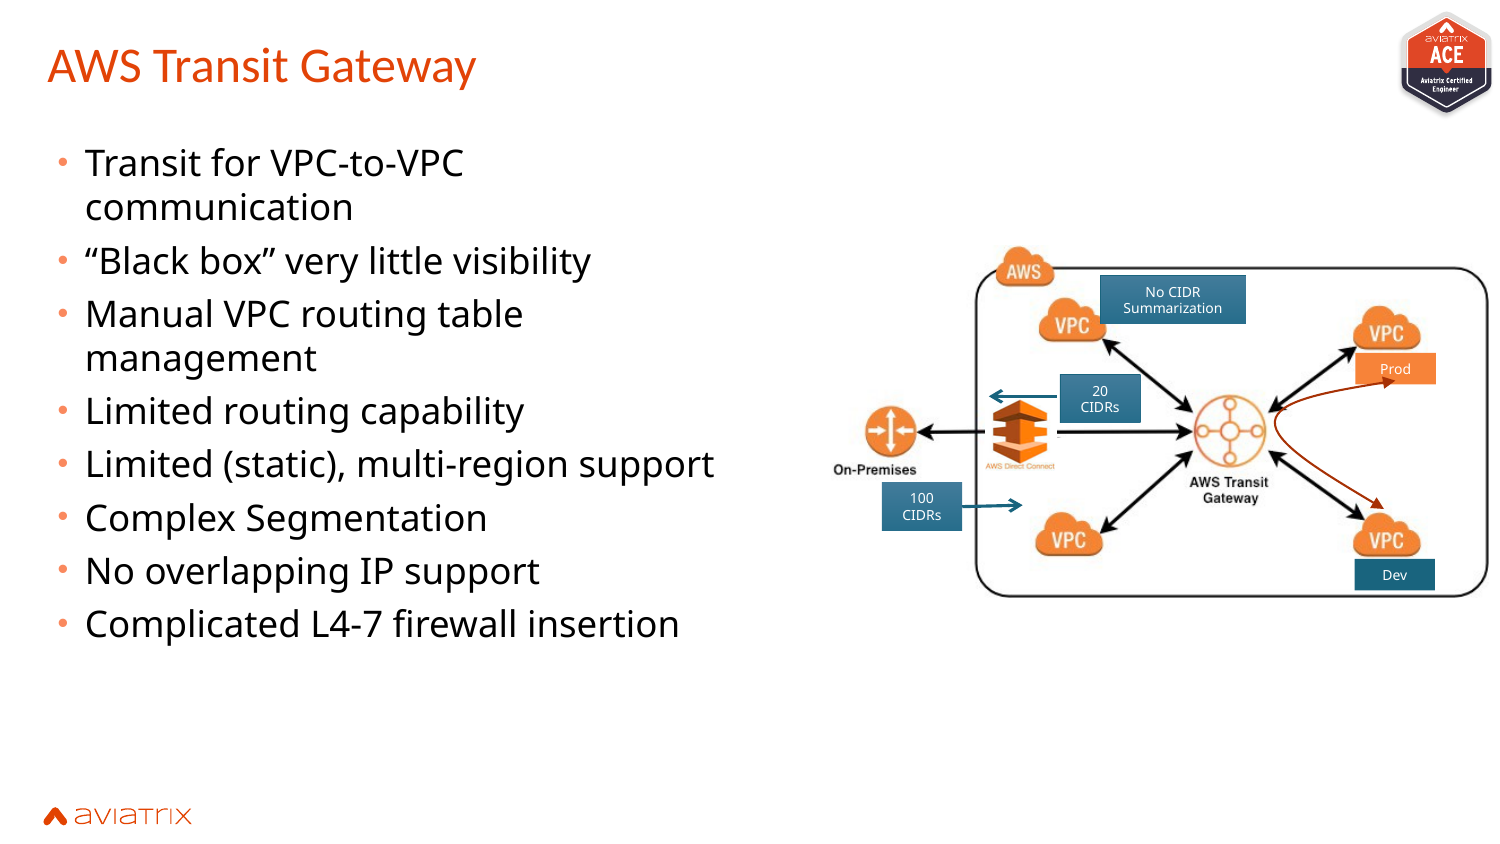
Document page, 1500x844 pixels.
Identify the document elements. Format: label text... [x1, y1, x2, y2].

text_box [1274, 352, 1436, 592]
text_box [881, 482, 1023, 532]
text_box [831, 245, 1489, 598]
list Transit for VPC-to-VPC communication “Black box” very little visibility Manual VPC routing table management Limited routing capability Limited (static), multi-region support Complex Segmentation No overlapping IP support Complicated L4-7 firewall insertion [42, 132, 743, 687]
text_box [988, 374, 1141, 424]
title AWS Transit Gateway [32, 30, 1370, 103]
